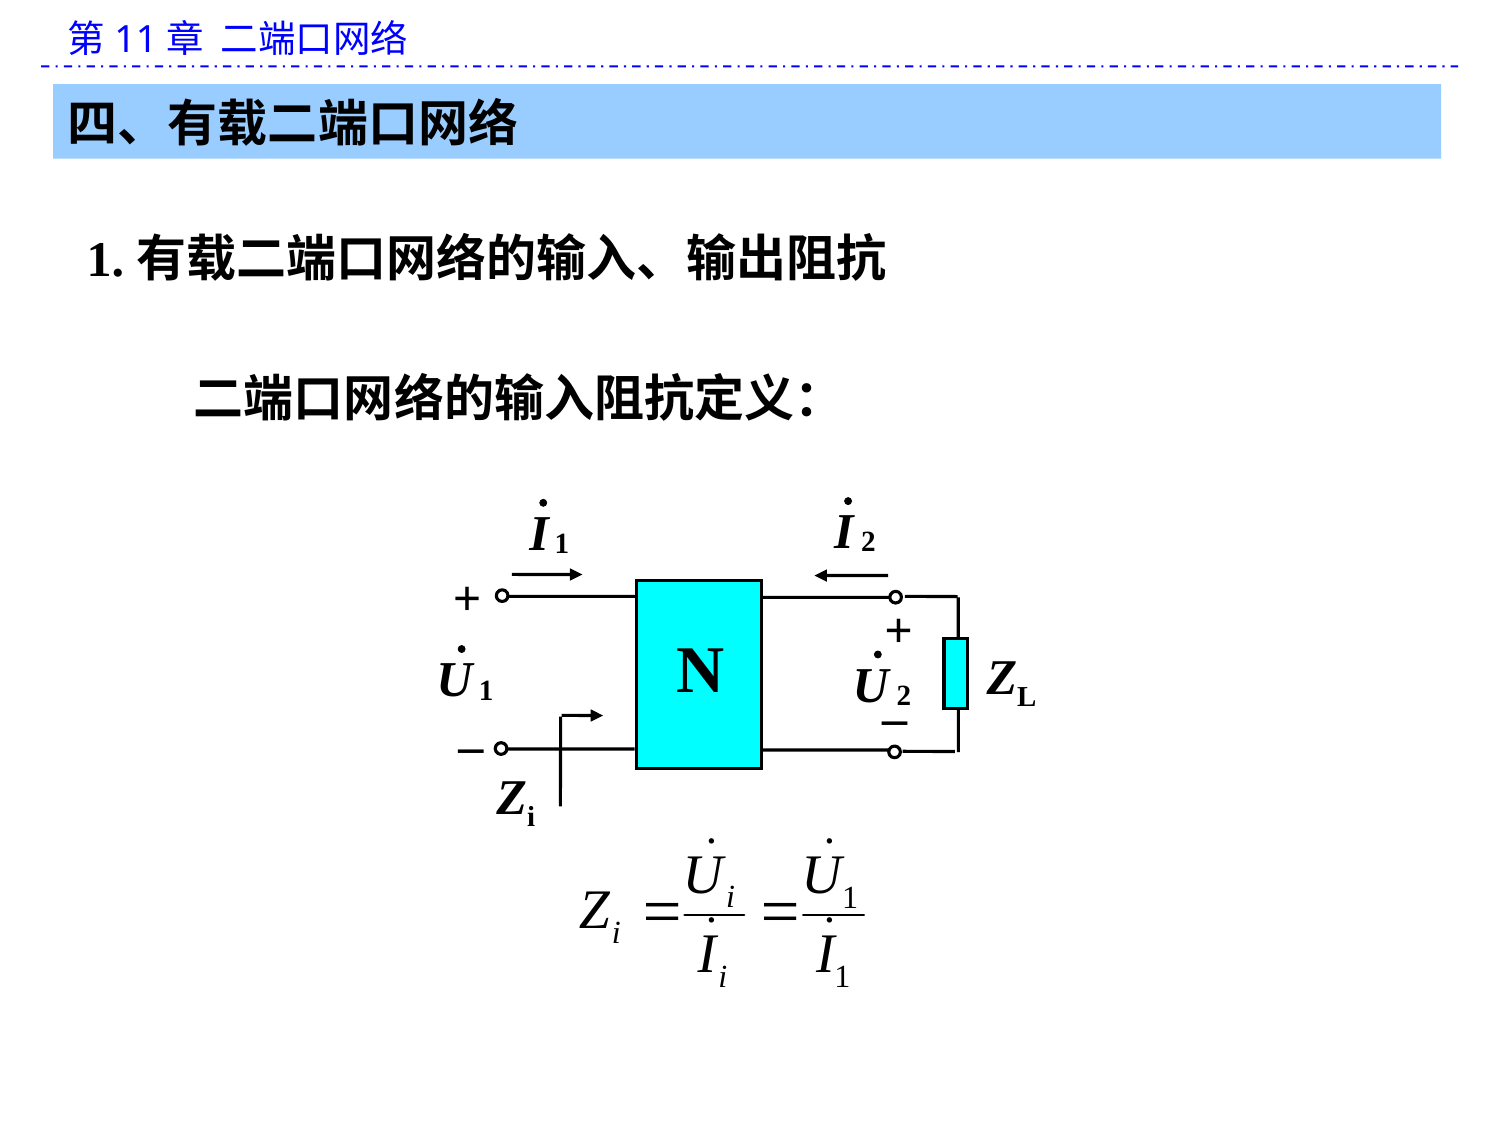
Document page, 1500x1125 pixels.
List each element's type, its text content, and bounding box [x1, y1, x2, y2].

text_box 二端口网络的输入阻抗定义： [179, 359, 1086, 434]
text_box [569, 830, 876, 999]
text_box 四、有载二端口网络 [53, 84, 1442, 159]
text_box 1.有载二端口网络的输入、输出阻抗 [71, 218, 1422, 294]
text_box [431, 468, 1066, 832]
